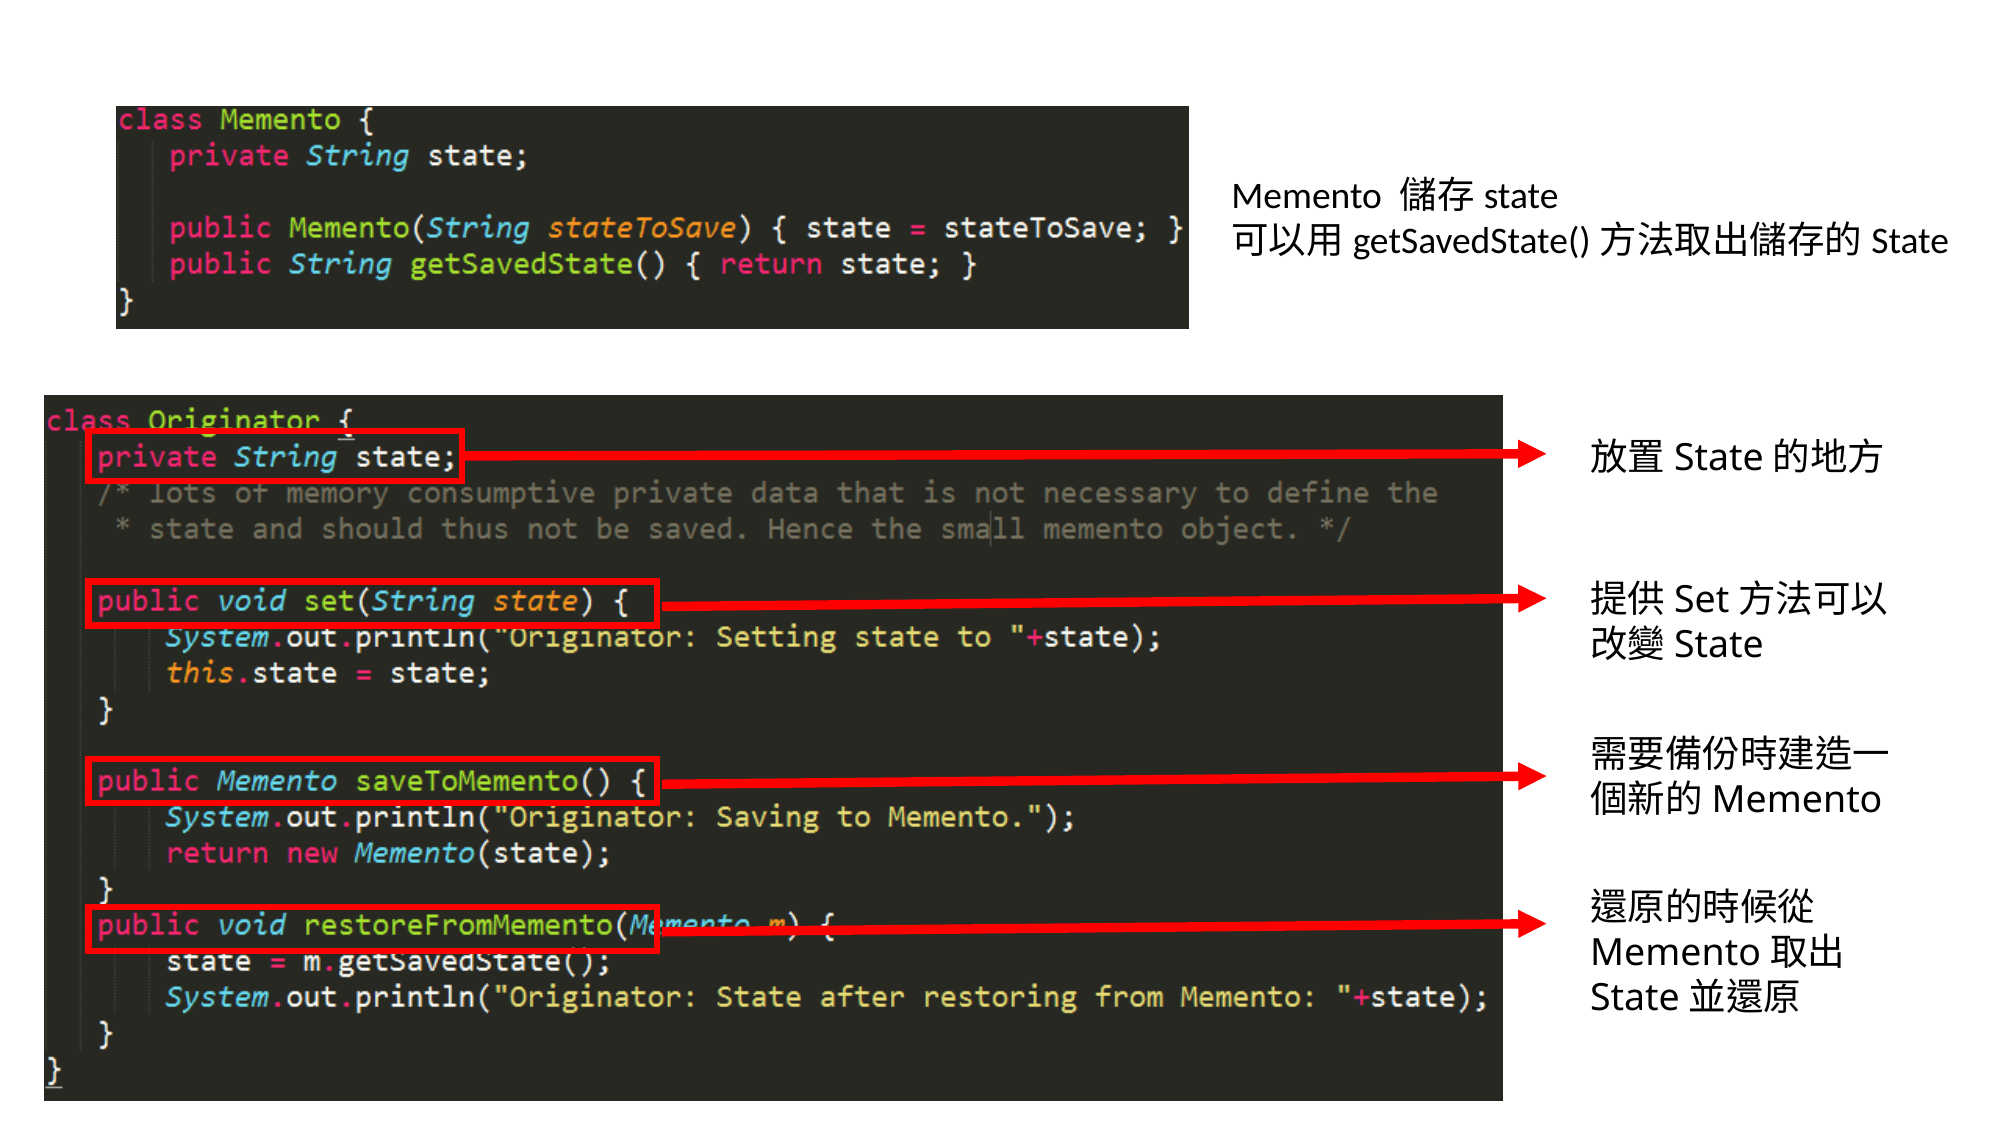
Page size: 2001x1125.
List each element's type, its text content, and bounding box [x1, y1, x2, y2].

text_box 提供Set方法可以改變State [1575, 567, 1920, 673]
picture [116, 106, 1189, 329]
text_box 還原的時候從Memento取出State並還原 [1575, 875, 1920, 1026]
text_box Memento 儲存state 可以用getSavedState()方法取出儲存的State [1216, 164, 1964, 269]
picture [44, 395, 1503, 1101]
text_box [661, 598, 1547, 607]
text_box 放置State的地方 [1575, 425, 1920, 486]
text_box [661, 776, 1547, 785]
text_box 需要備份時建造一個新的Memento [1575, 723, 1920, 828]
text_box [661, 923, 1547, 932]
